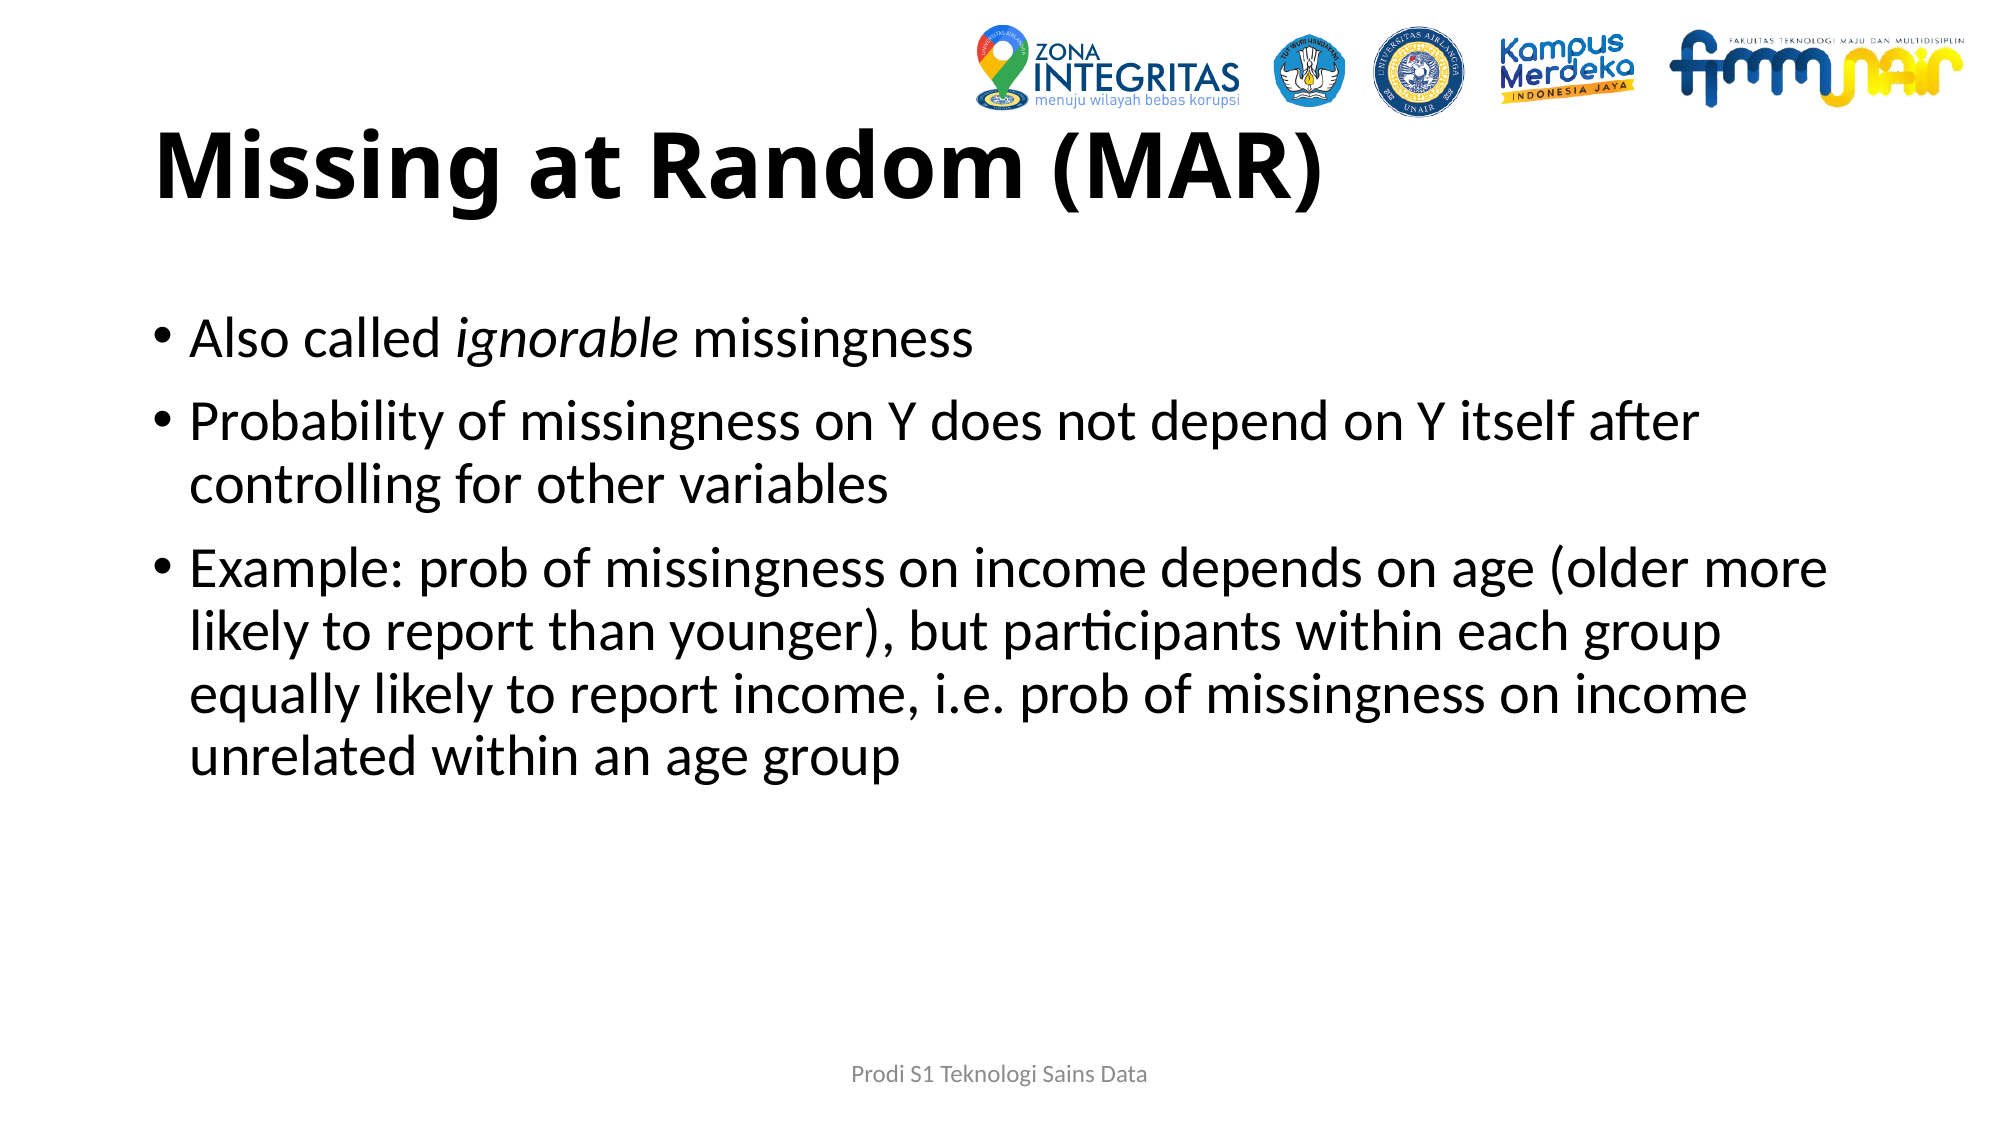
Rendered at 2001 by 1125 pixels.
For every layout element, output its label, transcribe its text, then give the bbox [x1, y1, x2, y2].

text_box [974, 0, 1978, 252]
list Also called ignorable missingness Probability of missingness on Y does not depend on Y itself after controlling for other variables Example: prob of missingness on income depends on age (older more likely to report than younger), but participants within each group equally likely to report income, i.e. prob of missingness on income unrelated within an age group [137, 299, 1863, 1014]
title Missing at Random (MAR) [137, 59, 1863, 278]
footer Prodi S1 Teknologi Sains Data [662, 1042, 1338, 1103]
